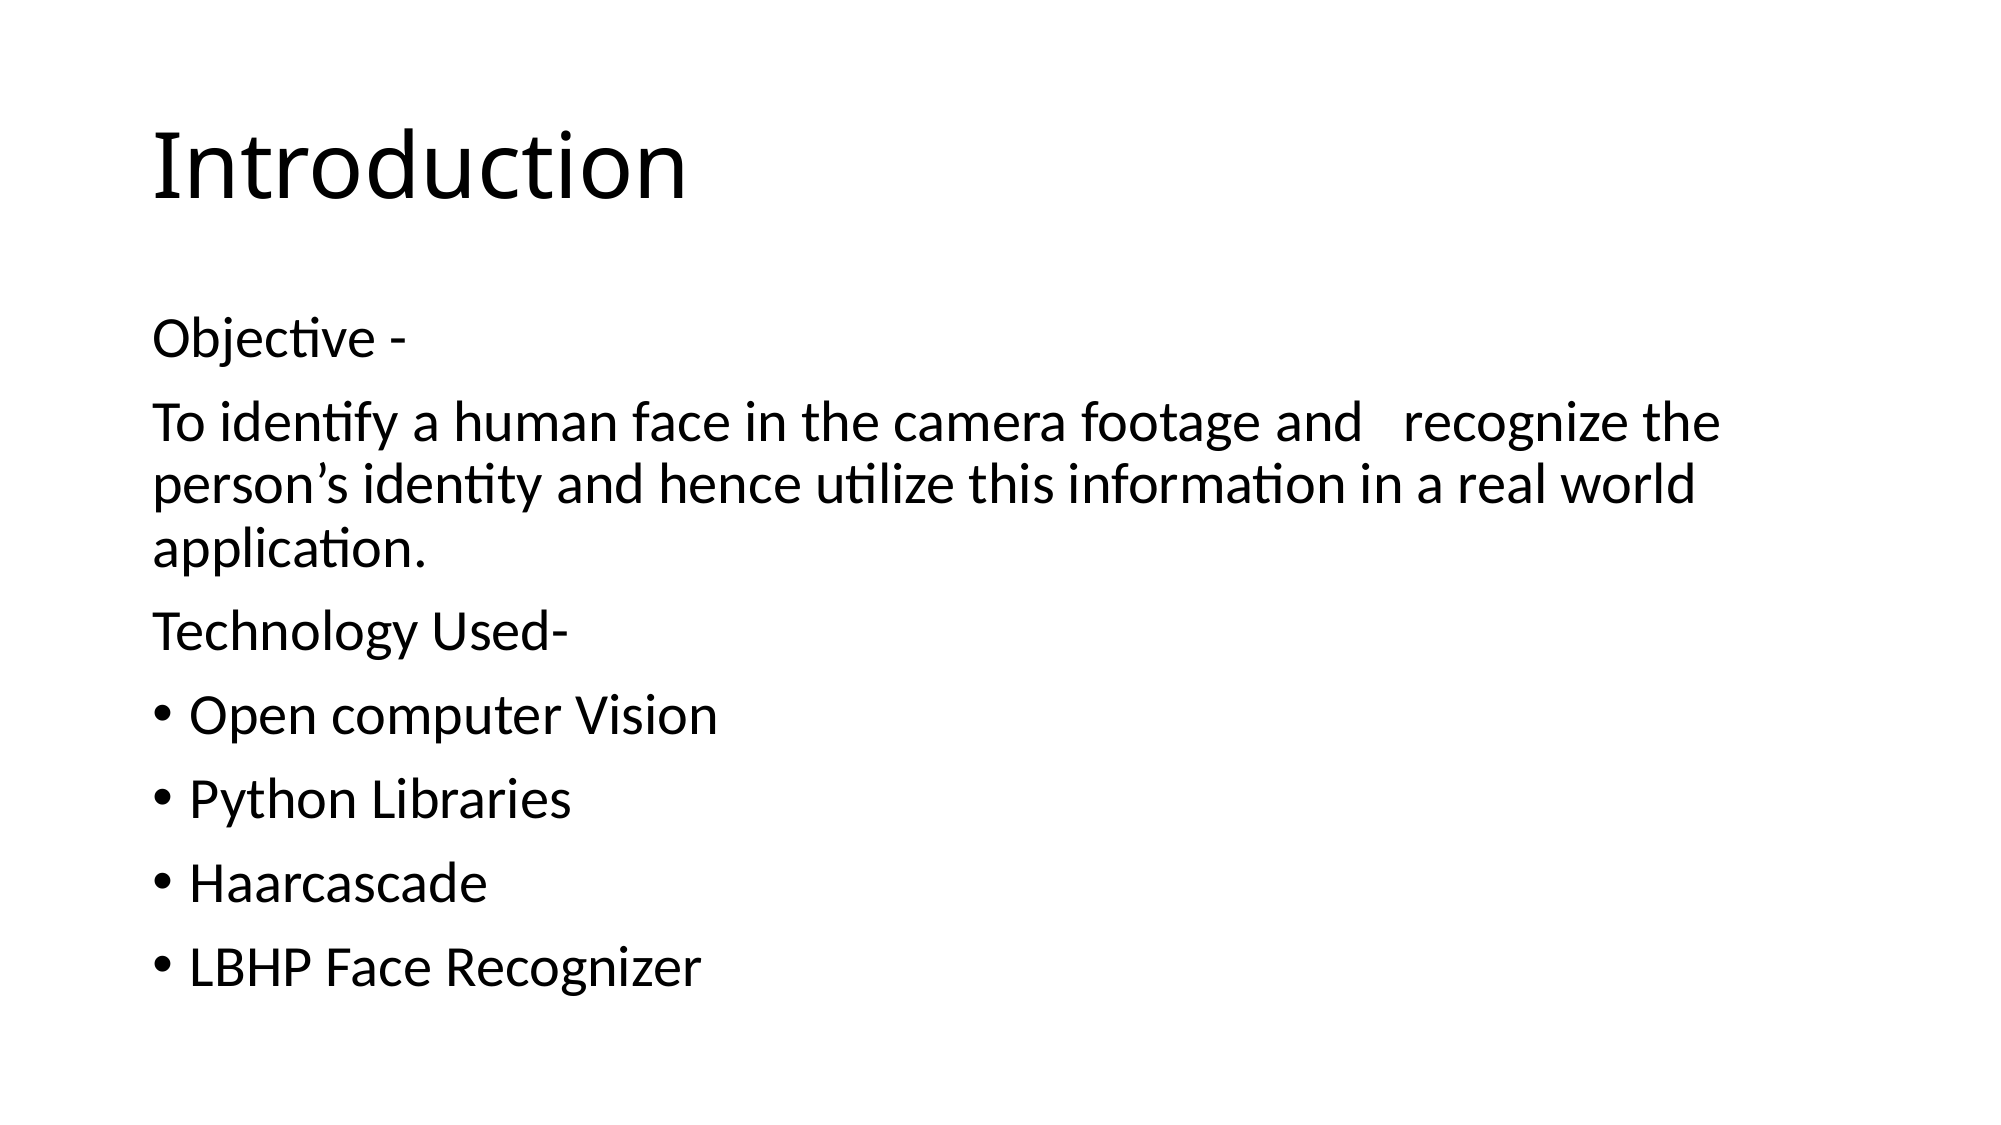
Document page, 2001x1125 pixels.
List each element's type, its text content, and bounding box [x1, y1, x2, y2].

list Objective - To identify a human face in the camera footage and recognize the person’s identity and hence utilize this information in a real world application. Technology Used- Open computer Vision Python Libraries Haarcascade LBHP Face Recognizer [137, 299, 1863, 1014]
title Introduction [137, 59, 1863, 278]
